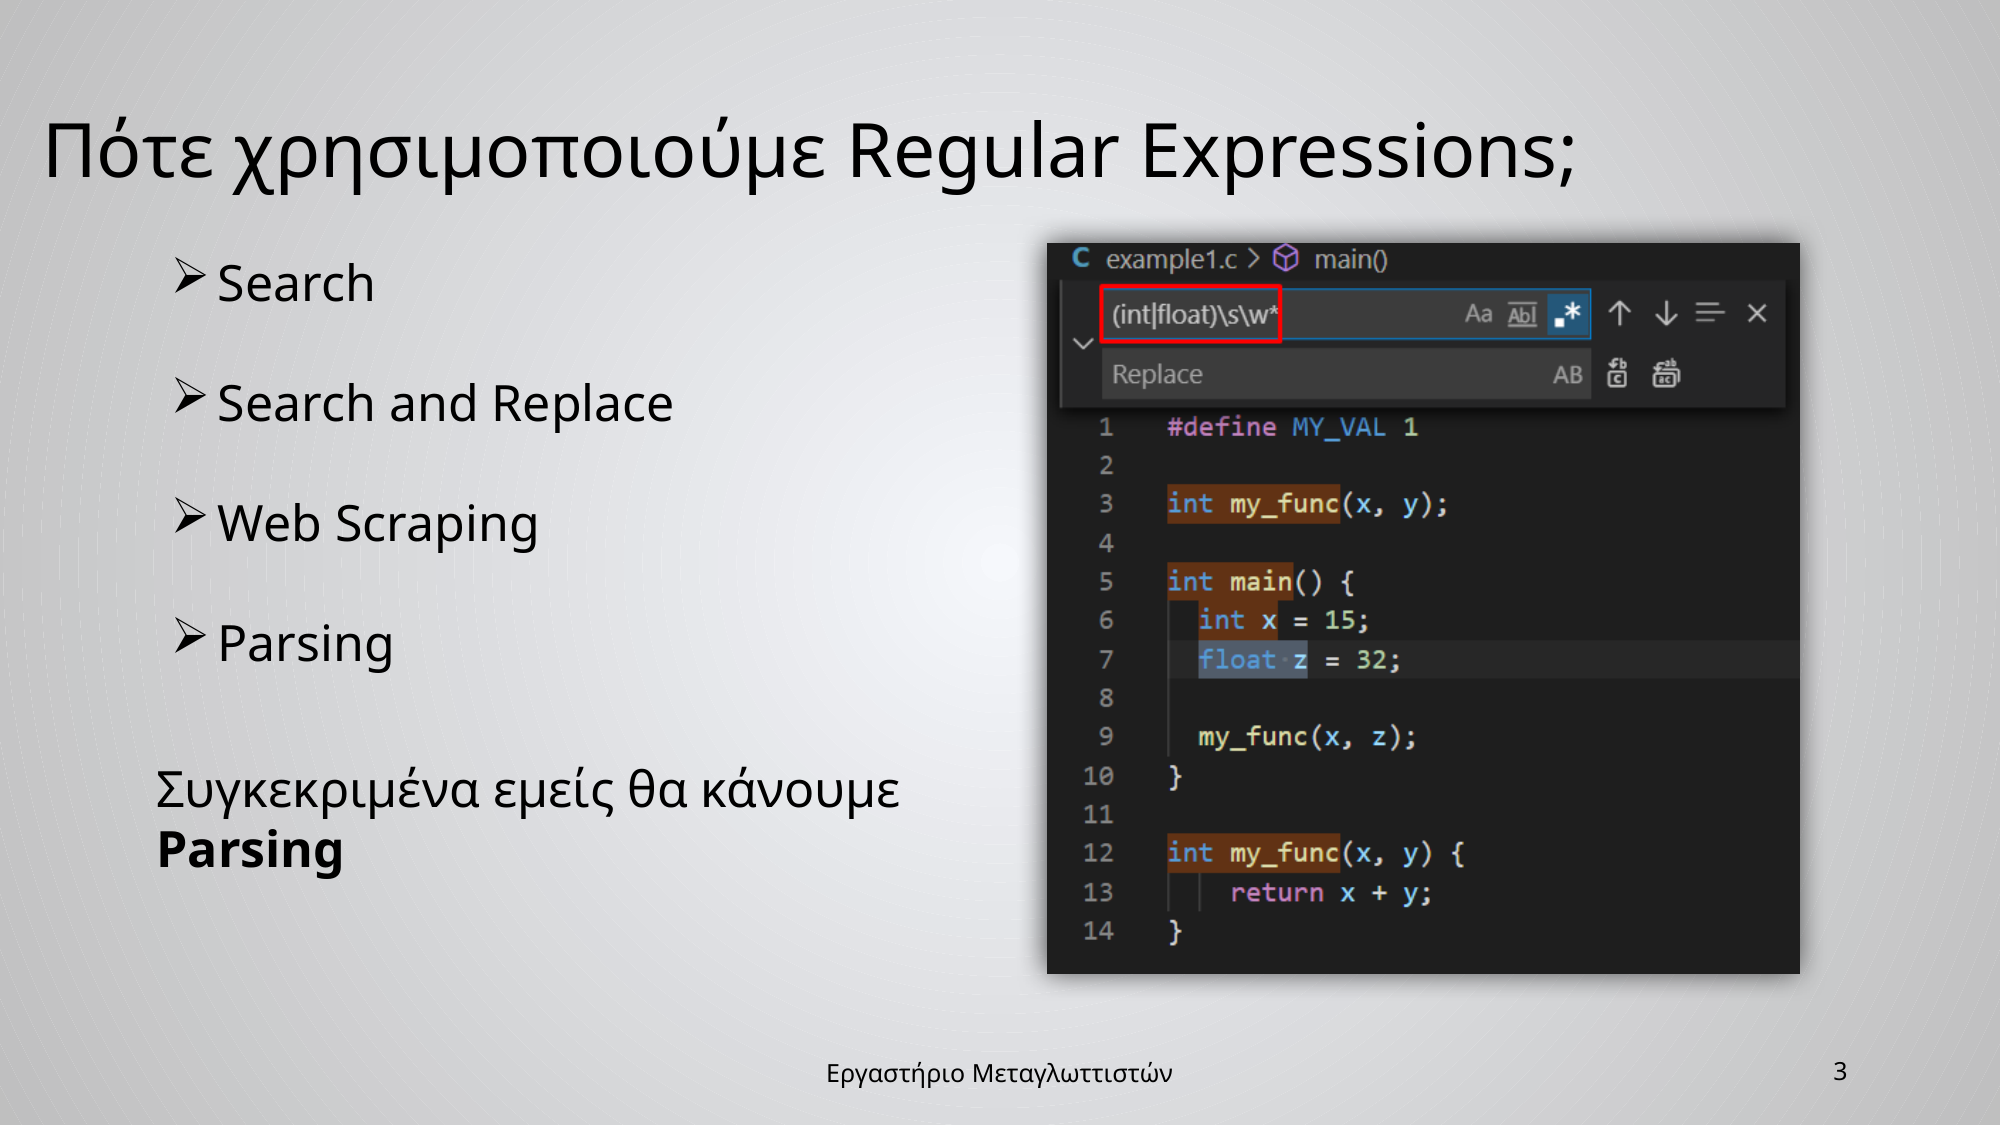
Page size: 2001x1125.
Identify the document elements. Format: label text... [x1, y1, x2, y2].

slide_number 3 [1412, 1042, 1863, 1103]
picture [1047, 243, 1800, 974]
footer Εργαστήριο Μεταγλωττιστών [662, 1042, 1338, 1103]
text_box Συγκεκριμένα εμείς θα κάνουμε Parsing [141, 749, 917, 885]
text_box Search Search and Replace Web Scraping Parsing [156, 243, 1027, 679]
text_box Πότε χρησιμοποιούμε Regular Expressions; [27, 94, 1594, 200]
